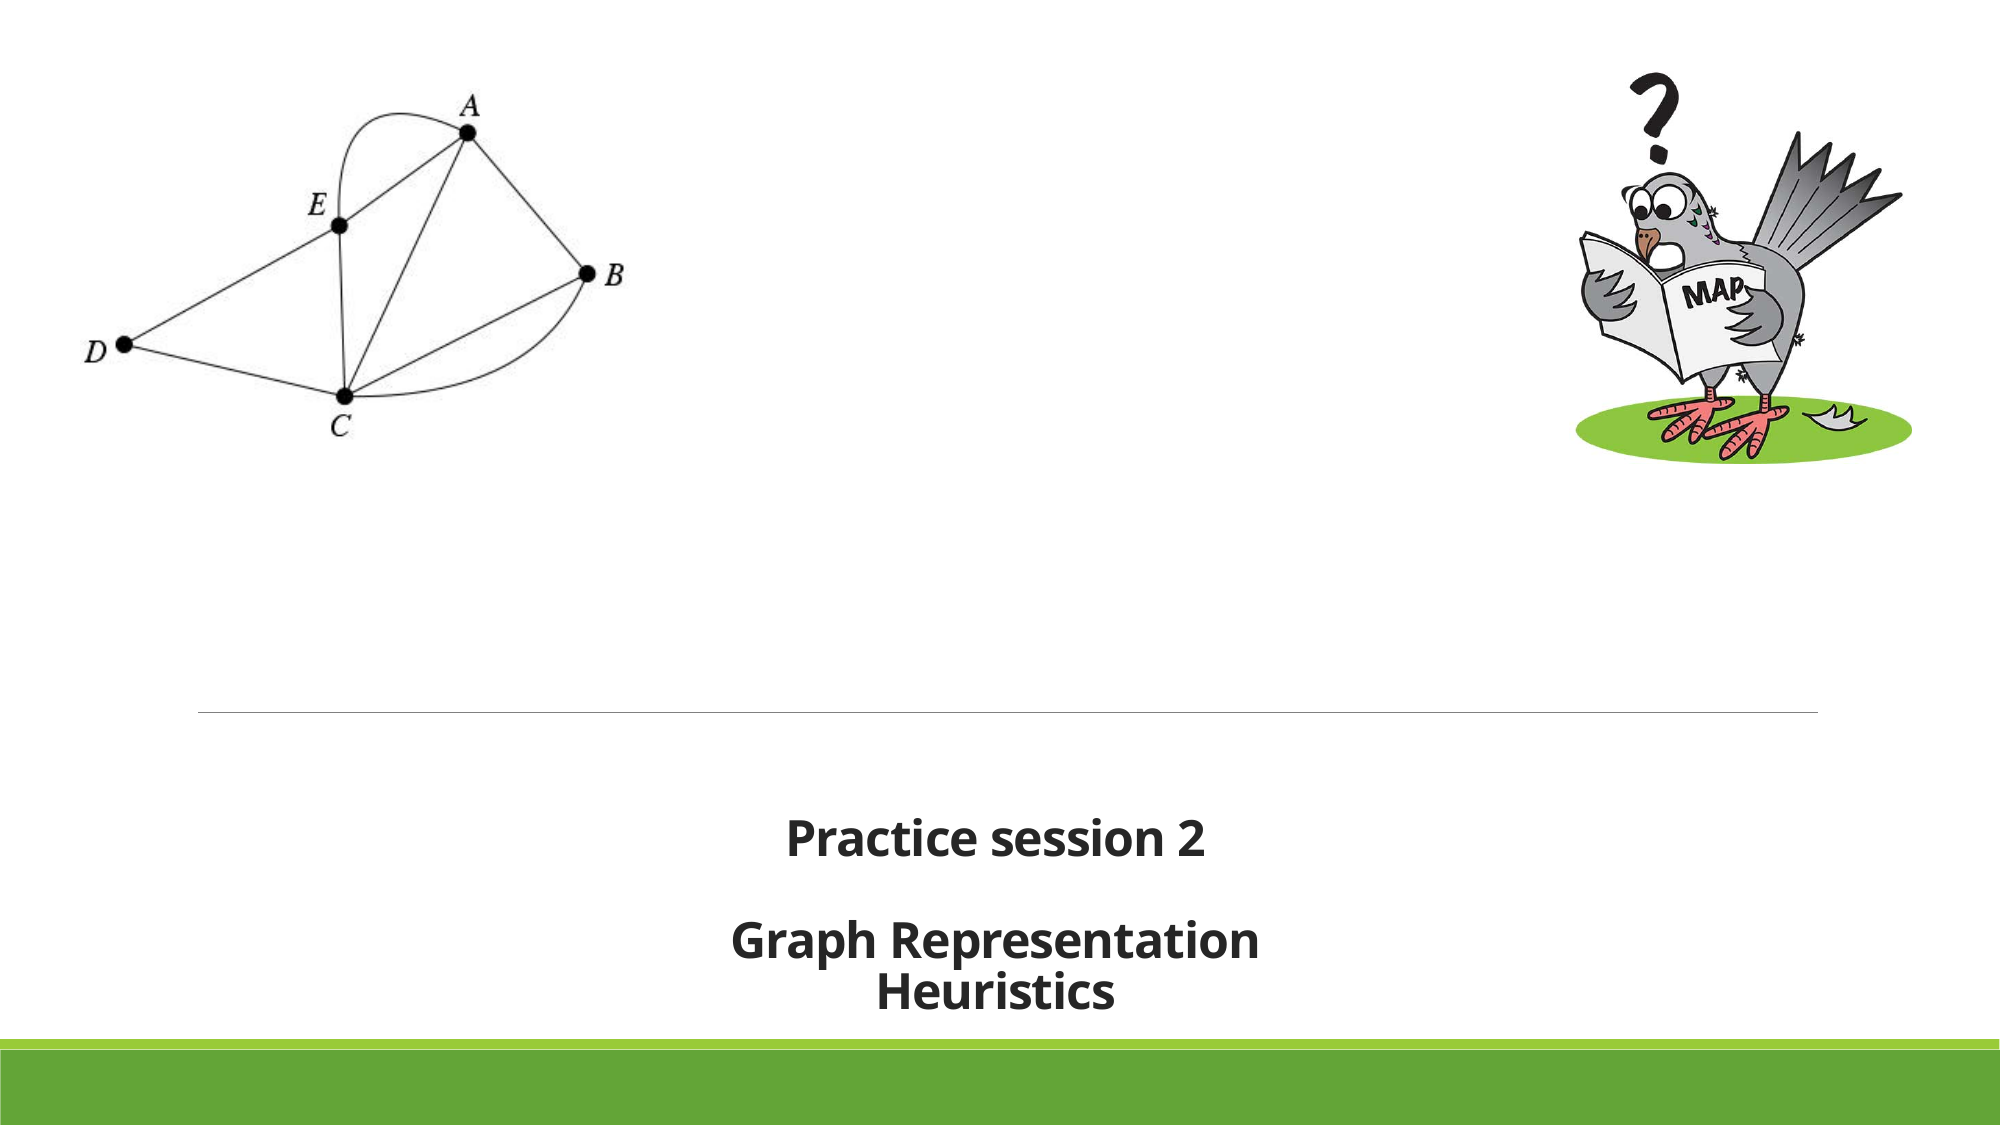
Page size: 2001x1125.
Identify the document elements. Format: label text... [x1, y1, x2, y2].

title Practice session 2 Graph Representation Heuristics [330, 757, 1662, 1028]
picture [79, 88, 631, 446]
picture [1569, 70, 1912, 464]
